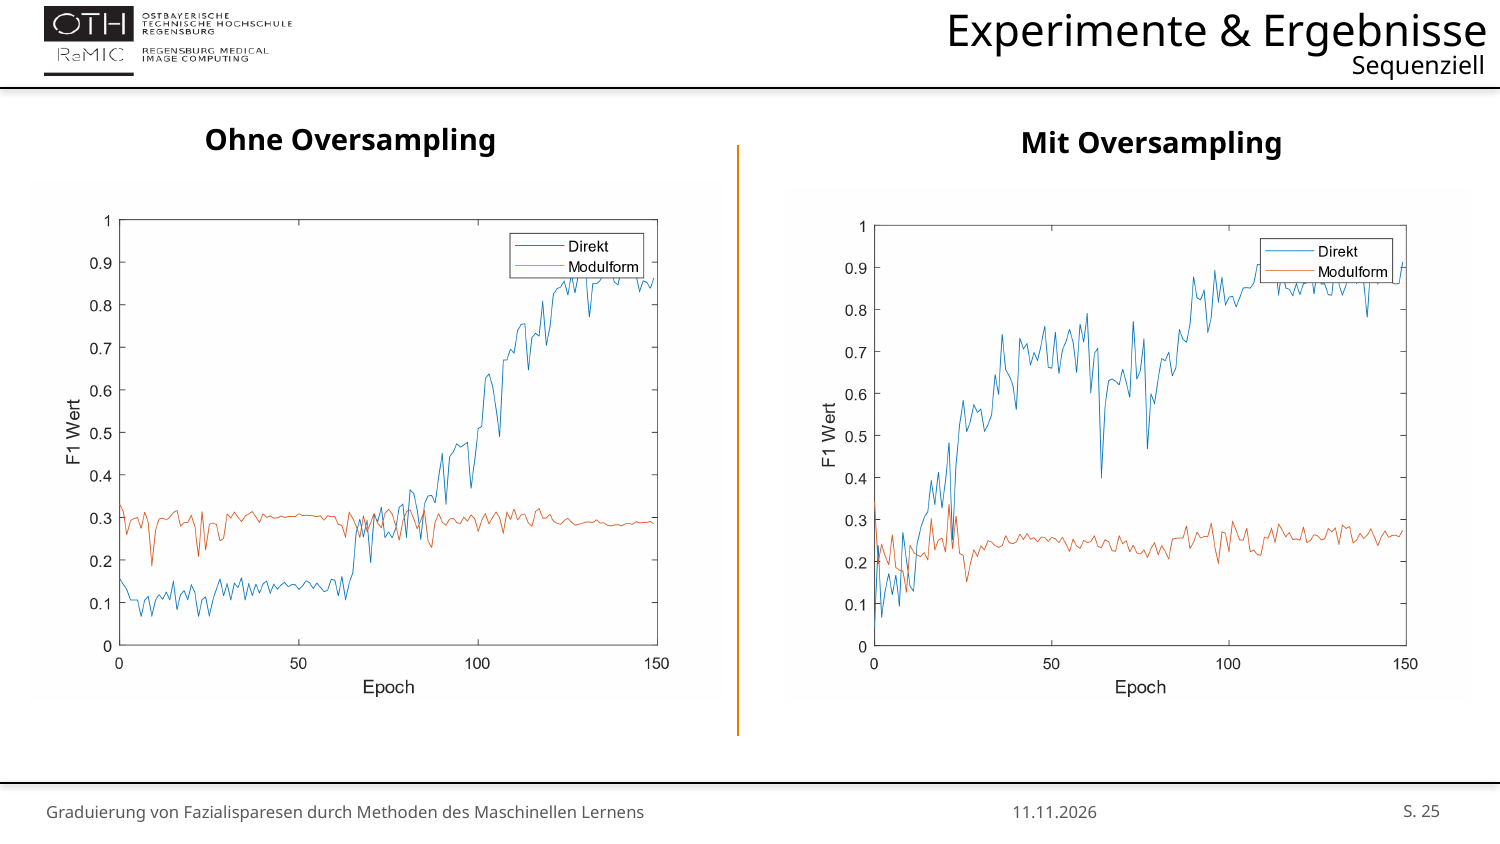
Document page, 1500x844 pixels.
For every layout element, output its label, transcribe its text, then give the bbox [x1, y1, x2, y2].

text_box Sequenziell [944, 41, 1500, 87]
title Experimente & Ergebnisse [491, 2, 1500, 56]
picture [44, 6, 414, 77]
text_box Ohne Oversampling [0, 113, 702, 164]
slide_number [784, 782, 1325, 844]
picture [785, 187, 1471, 702]
slide_number S. 25 [1321, 782, 1452, 843]
footer Graduierung von Fazialisparesen durch Methoden des Maschinellen Lernens [46, 783, 786, 844]
text_box Mit Oversampling [797, 116, 1499, 167]
picture [29, 181, 723, 703]
